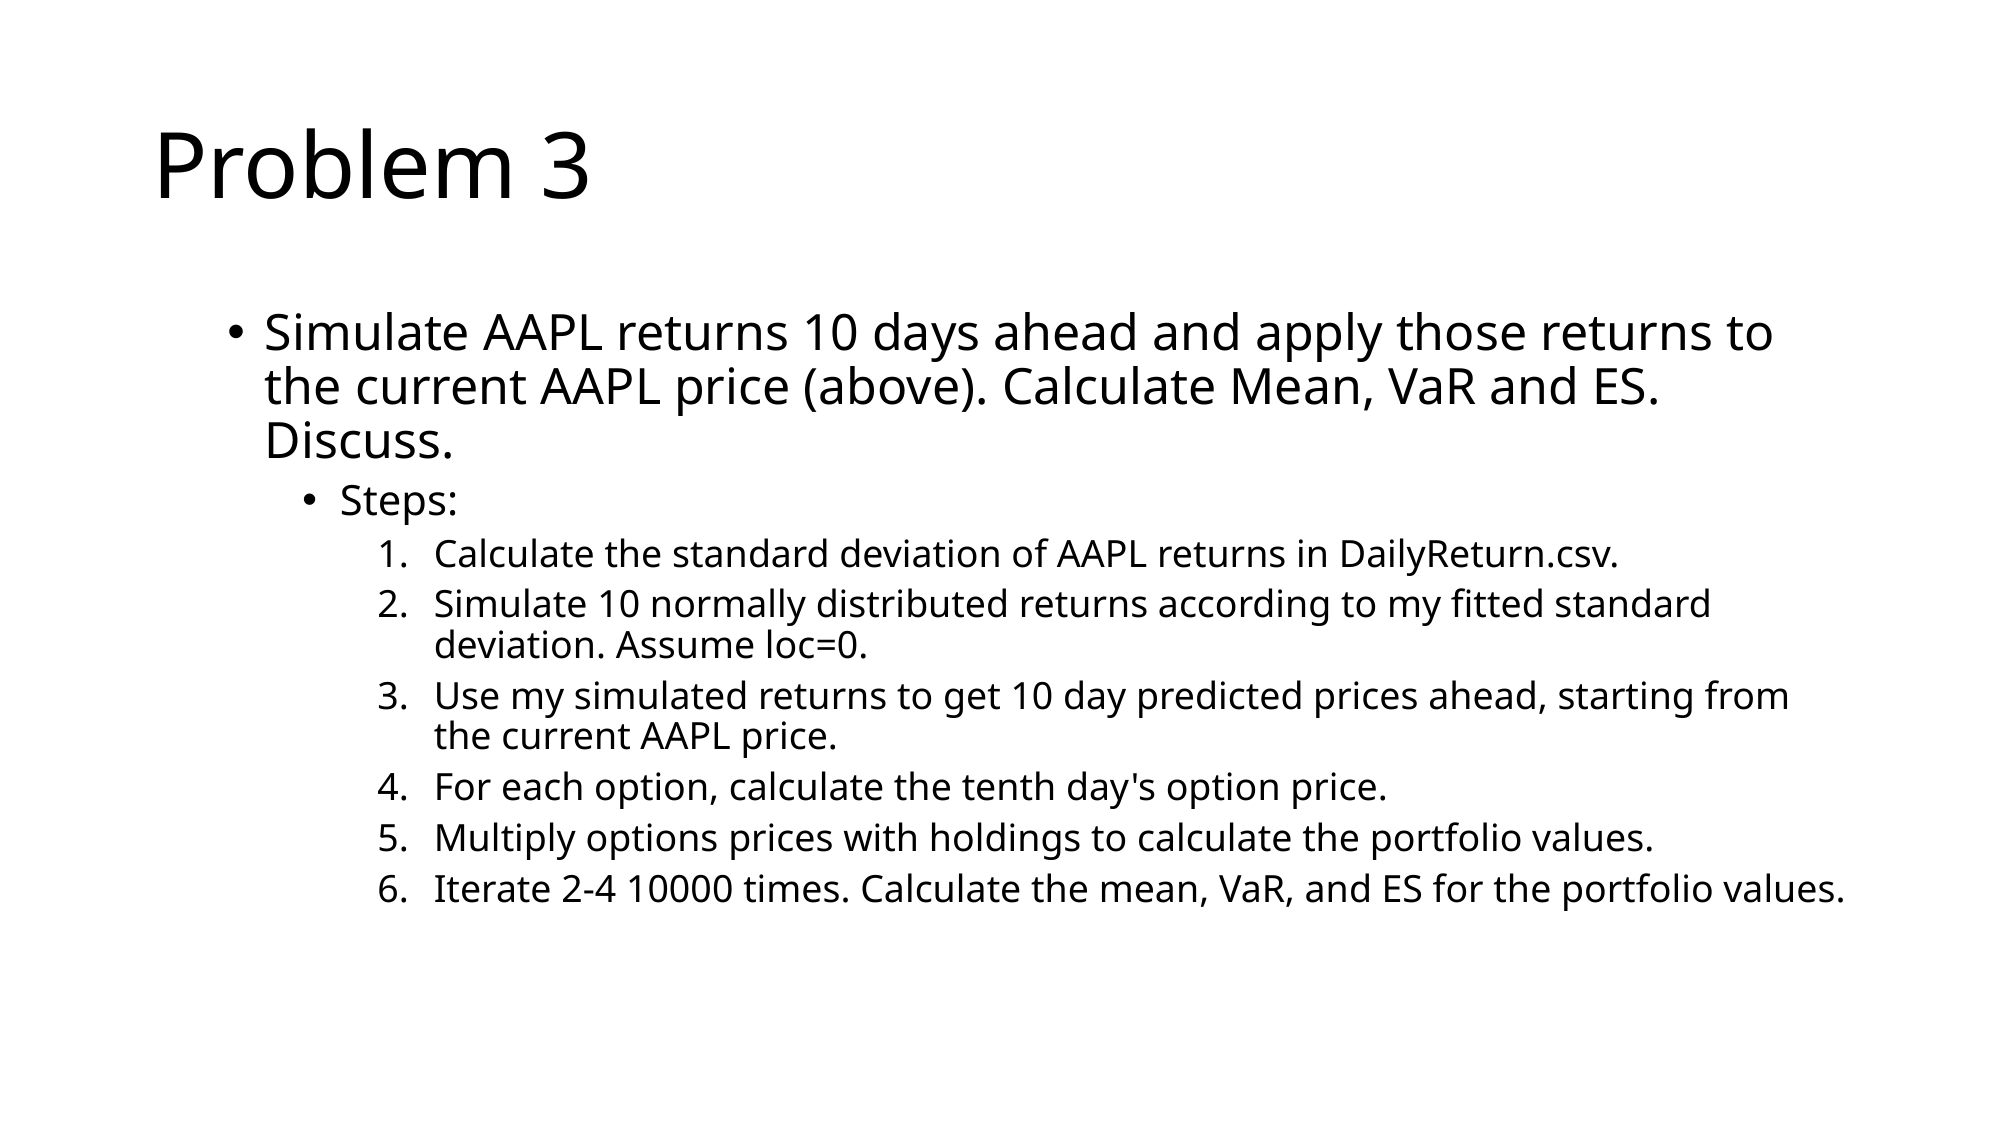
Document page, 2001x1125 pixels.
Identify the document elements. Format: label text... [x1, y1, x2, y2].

title Problem 3 [137, 59, 1863, 278]
list Simulate AAPL returns 10 days ahead and apply those returns to the current AAPL price (above). Calculate Mean, VaR and ES. Discuss. Steps: Calculate the standard deviation of AAPL returns in DailyReturn.csv. Simulate 10 normally distributed returns according to my fitted standard deviation. Assume loc=0. Use my simulated returns to get 10 day predicted prices ahead, starting from the current AAPL price. For each option, calculate the tenth day's option price. Multiply options prices with holdings to calculate the portfolio values. Iterate 2-4 10000 times. Calculate the mean, VaR, and ES for the portfolio values. [137, 299, 1863, 1014]
